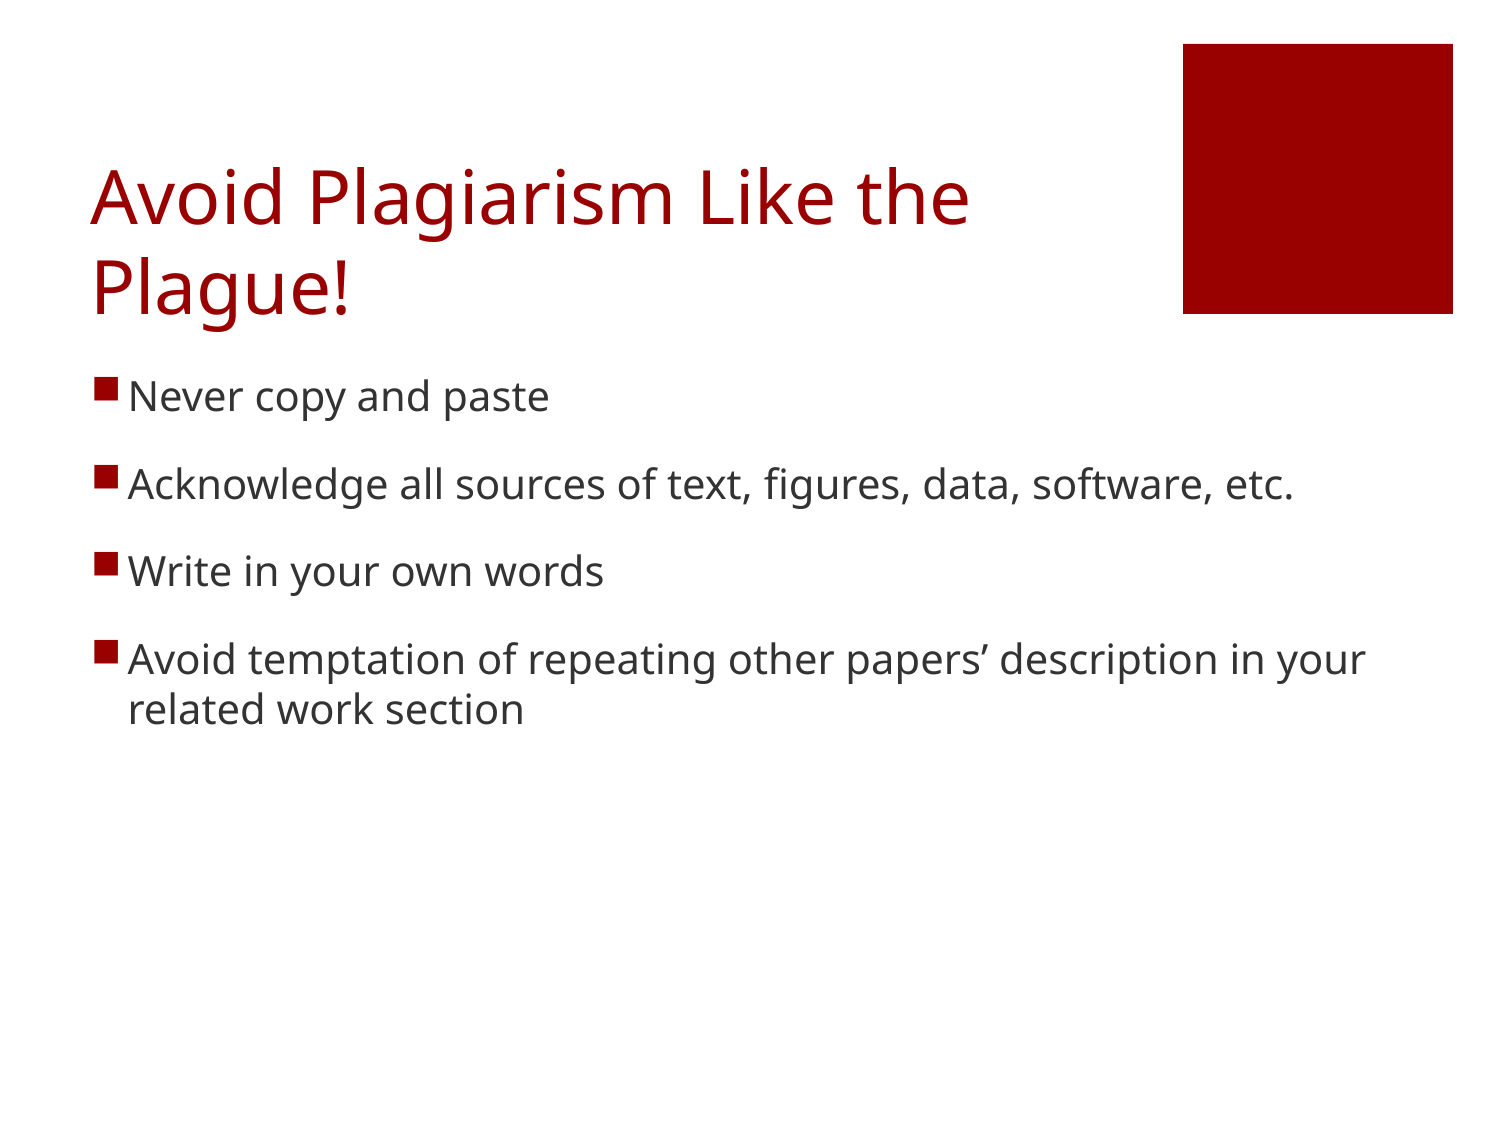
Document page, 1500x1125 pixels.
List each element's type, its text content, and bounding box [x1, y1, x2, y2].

list Never copy and paste Acknowledge all sources of text, figures, data, software, etc. Write in your own words Avoid temptation of repeating other papers’ description in your related work section [75, 362, 1438, 1005]
title Avoid Plagiarism Like the Plague! [75, 43, 1143, 338]
